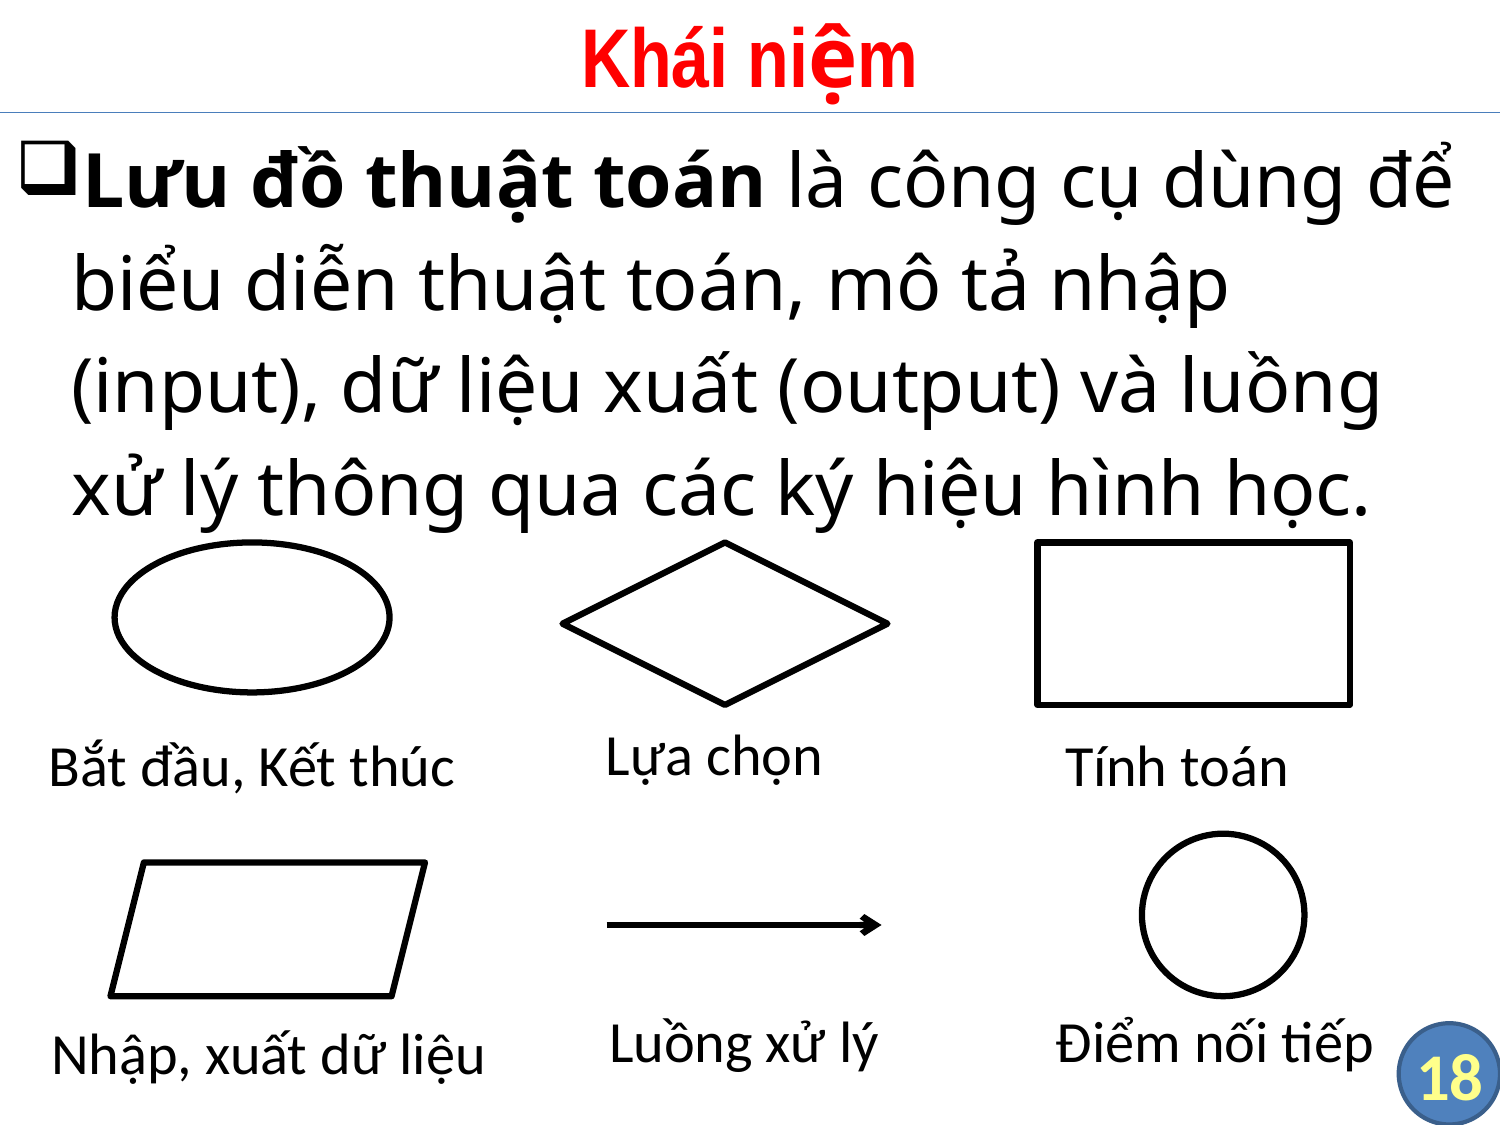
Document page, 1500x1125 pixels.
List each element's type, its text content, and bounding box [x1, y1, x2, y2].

text_box [1035, 540, 1352, 707]
text_box Điểm nối tiếp [1040, 996, 1389, 1081]
text_box Nhập, xuất dữ liệu [36, 1008, 501, 1094]
text_box [112, 540, 392, 695]
text_box Tính toán [1050, 720, 1305, 806]
text_box [560, 540, 890, 707]
title Khái niệm [0, 0, 1500, 113]
text_box [1139, 831, 1307, 996]
text_box Luồng xử lý [594, 996, 894, 1081]
list Lưu đồ thuật toán là công cụ dùng để biểu diễn thuật toán, mô tả nhập (input), dữ liệu xuất (output) và luồng xử lý thông qua các ký hiệu hình học. [0, 113, 1500, 1125]
slide_number 18 [1399, 1023, 1500, 1125]
text_box Lựa chọn [591, 709, 839, 795]
text_box [108, 860, 428, 999]
text_box Bắt đầu, Kết thúc [34, 721, 471, 806]
